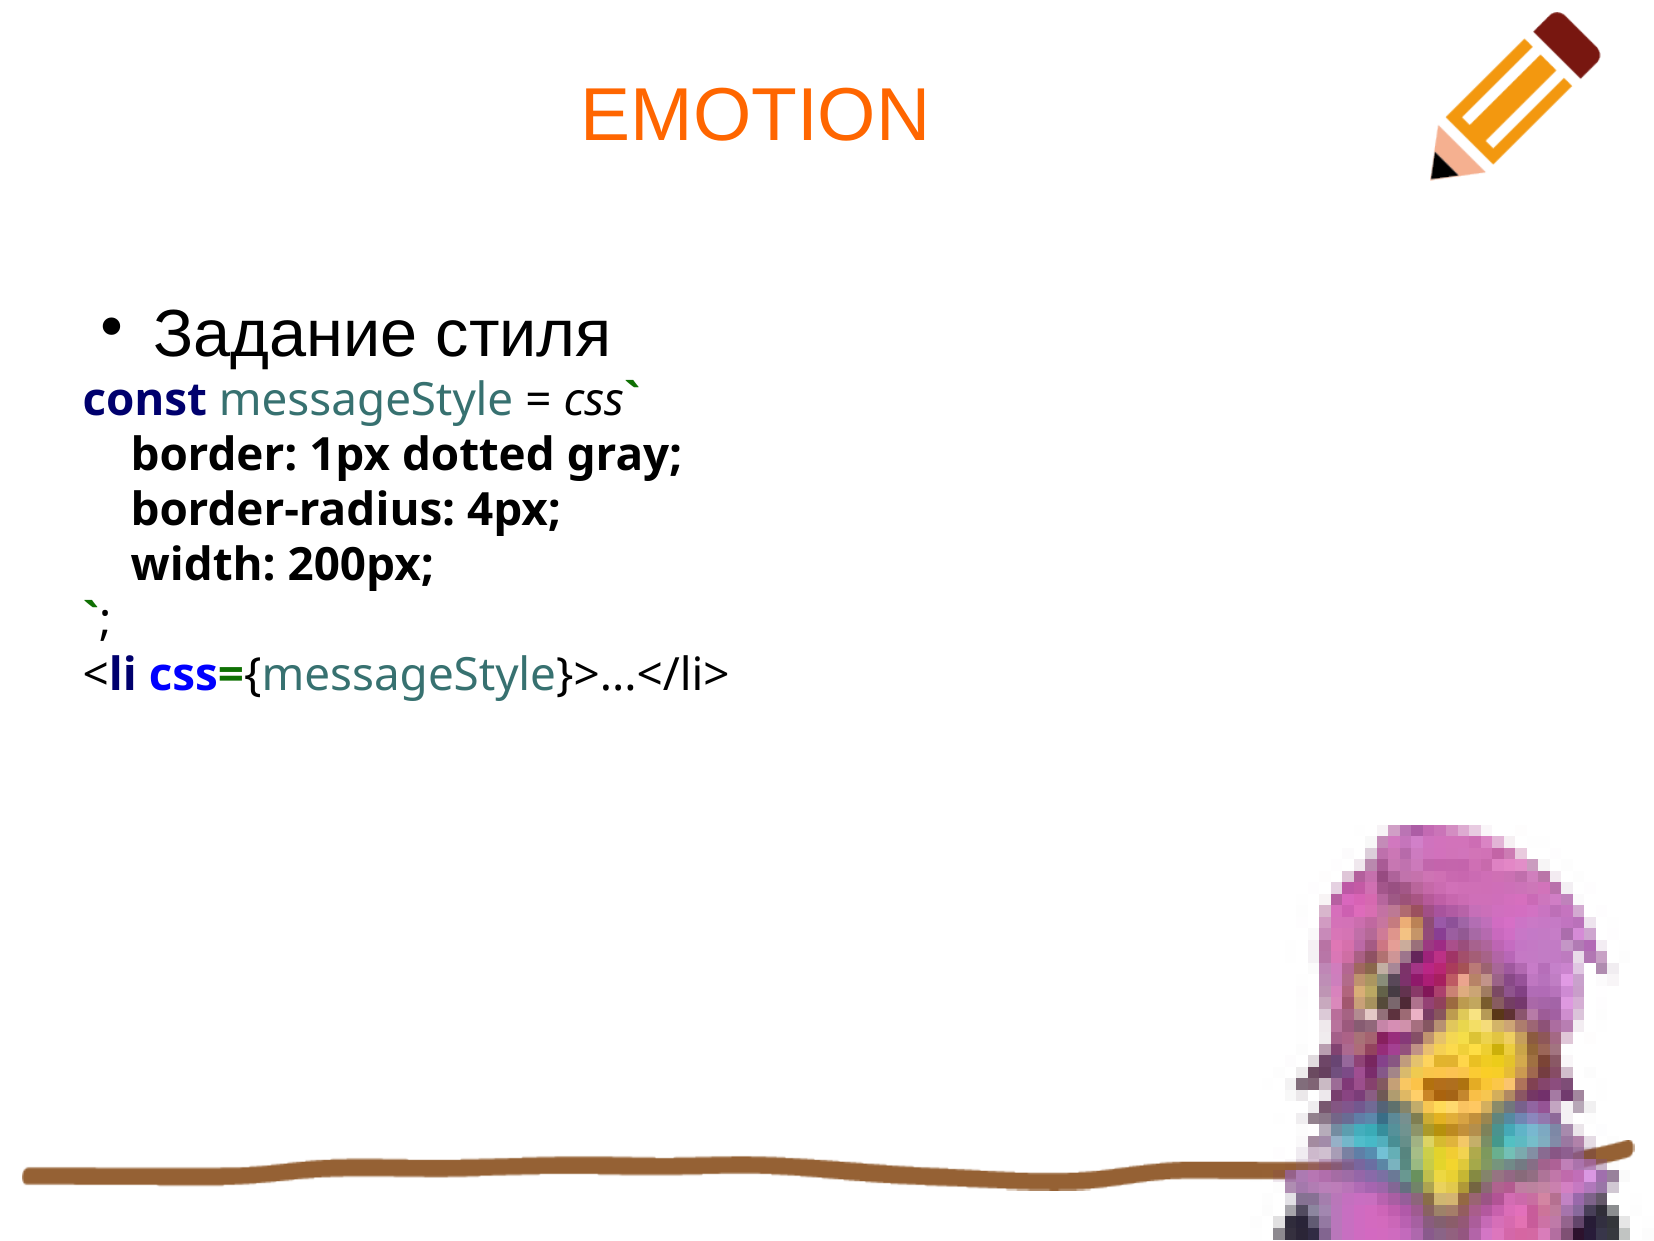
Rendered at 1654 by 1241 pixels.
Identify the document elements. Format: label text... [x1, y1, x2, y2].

text_box EMOTION [82, 49, 1429, 172]
picture [22, 825, 1654, 1241]
picture [1430, 12, 1601, 181]
text_box Задание стиля const messageStyle = css` border: 1px dotted gray; border-radius: 4px; width: 200px; `; <li css={messageStyle}>...</li> [82, 290, 1571, 1181]
